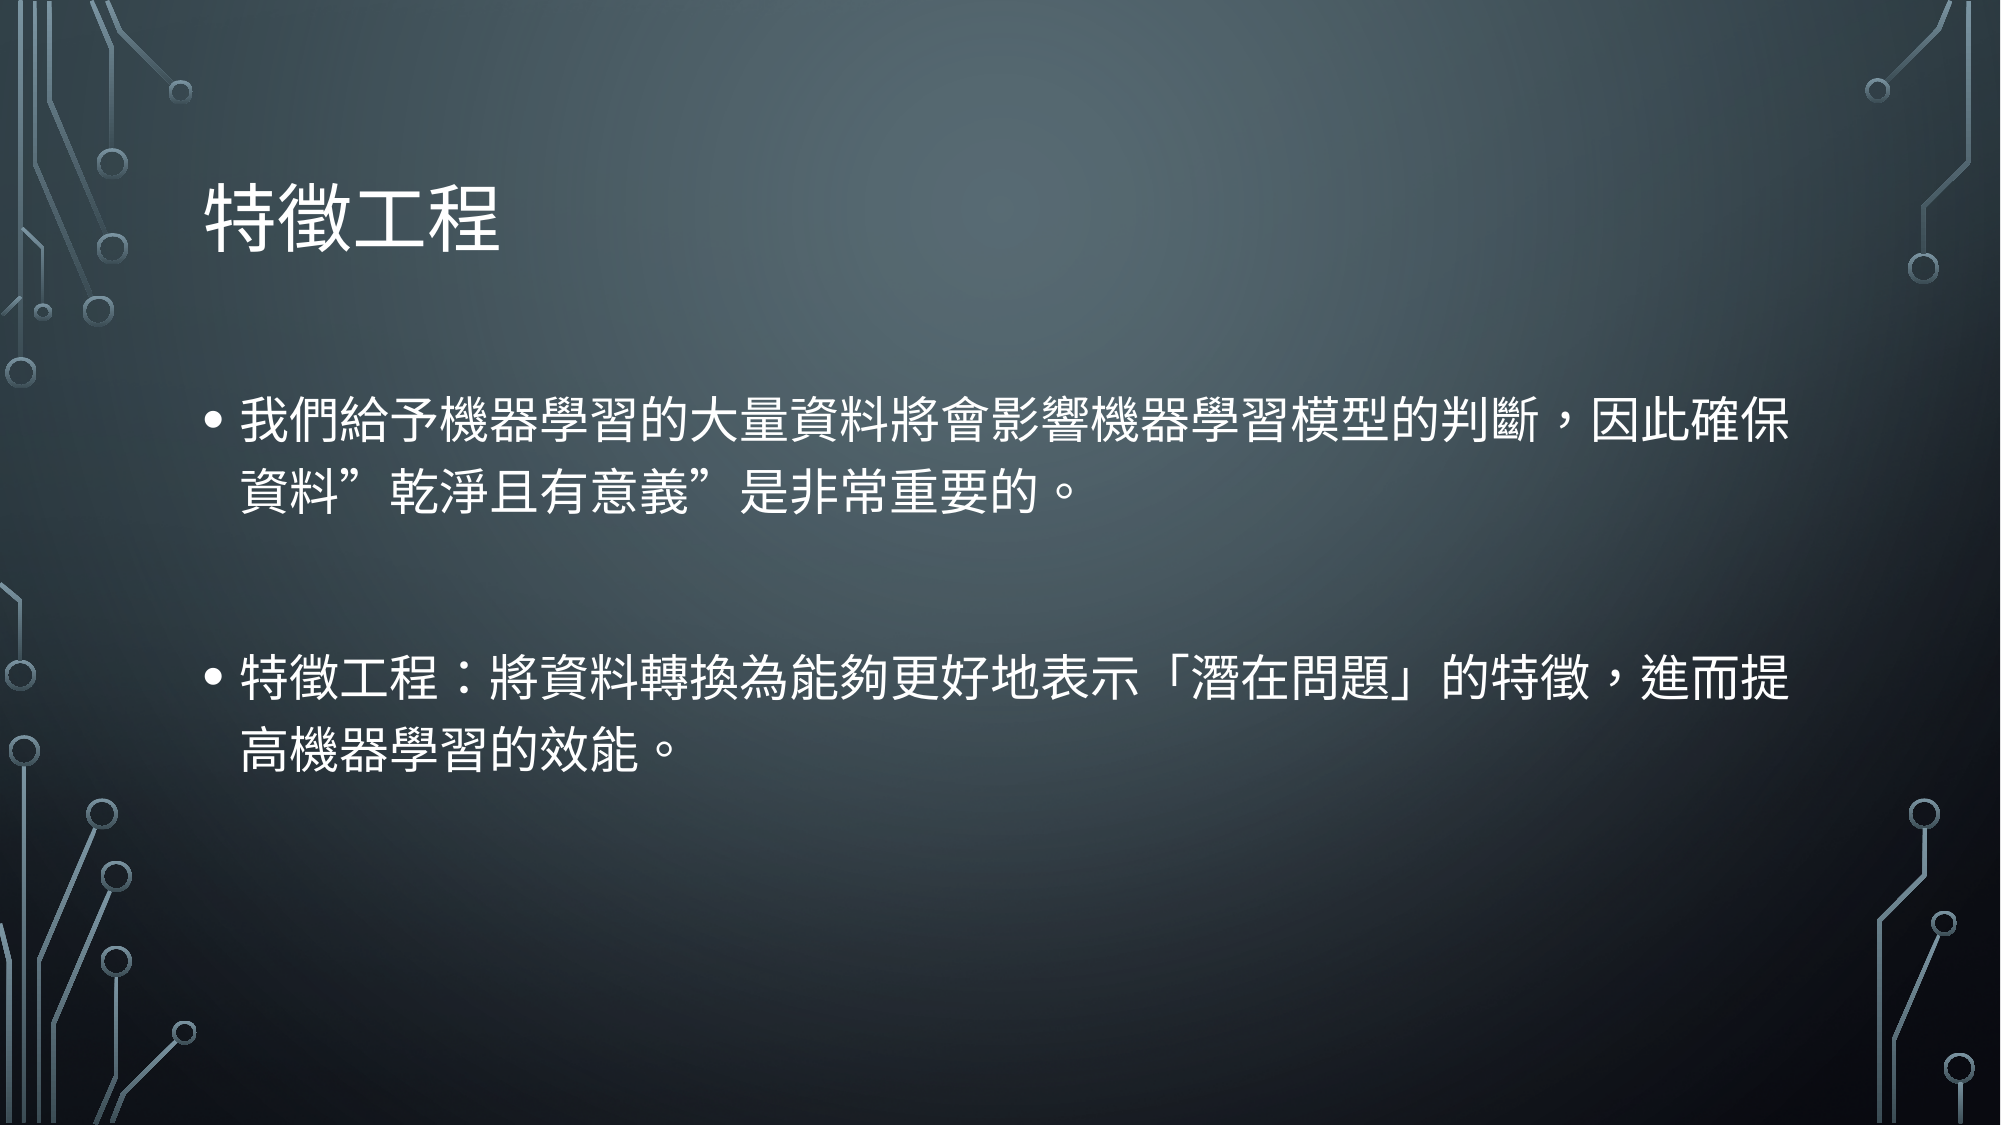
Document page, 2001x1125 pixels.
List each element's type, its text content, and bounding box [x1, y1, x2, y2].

list 我們給予機器學習的大量資料將會影響機器學習模型的判斷，因此確保資料”乾淨且有意義”是非常重要的。 特徵工程：將資料轉換為能夠更好地表示「潛在問題」的特徵，進而提高機器學習的效能。 [187, 369, 1813, 950]
title 特徵工程 [187, 101, 1813, 344]
